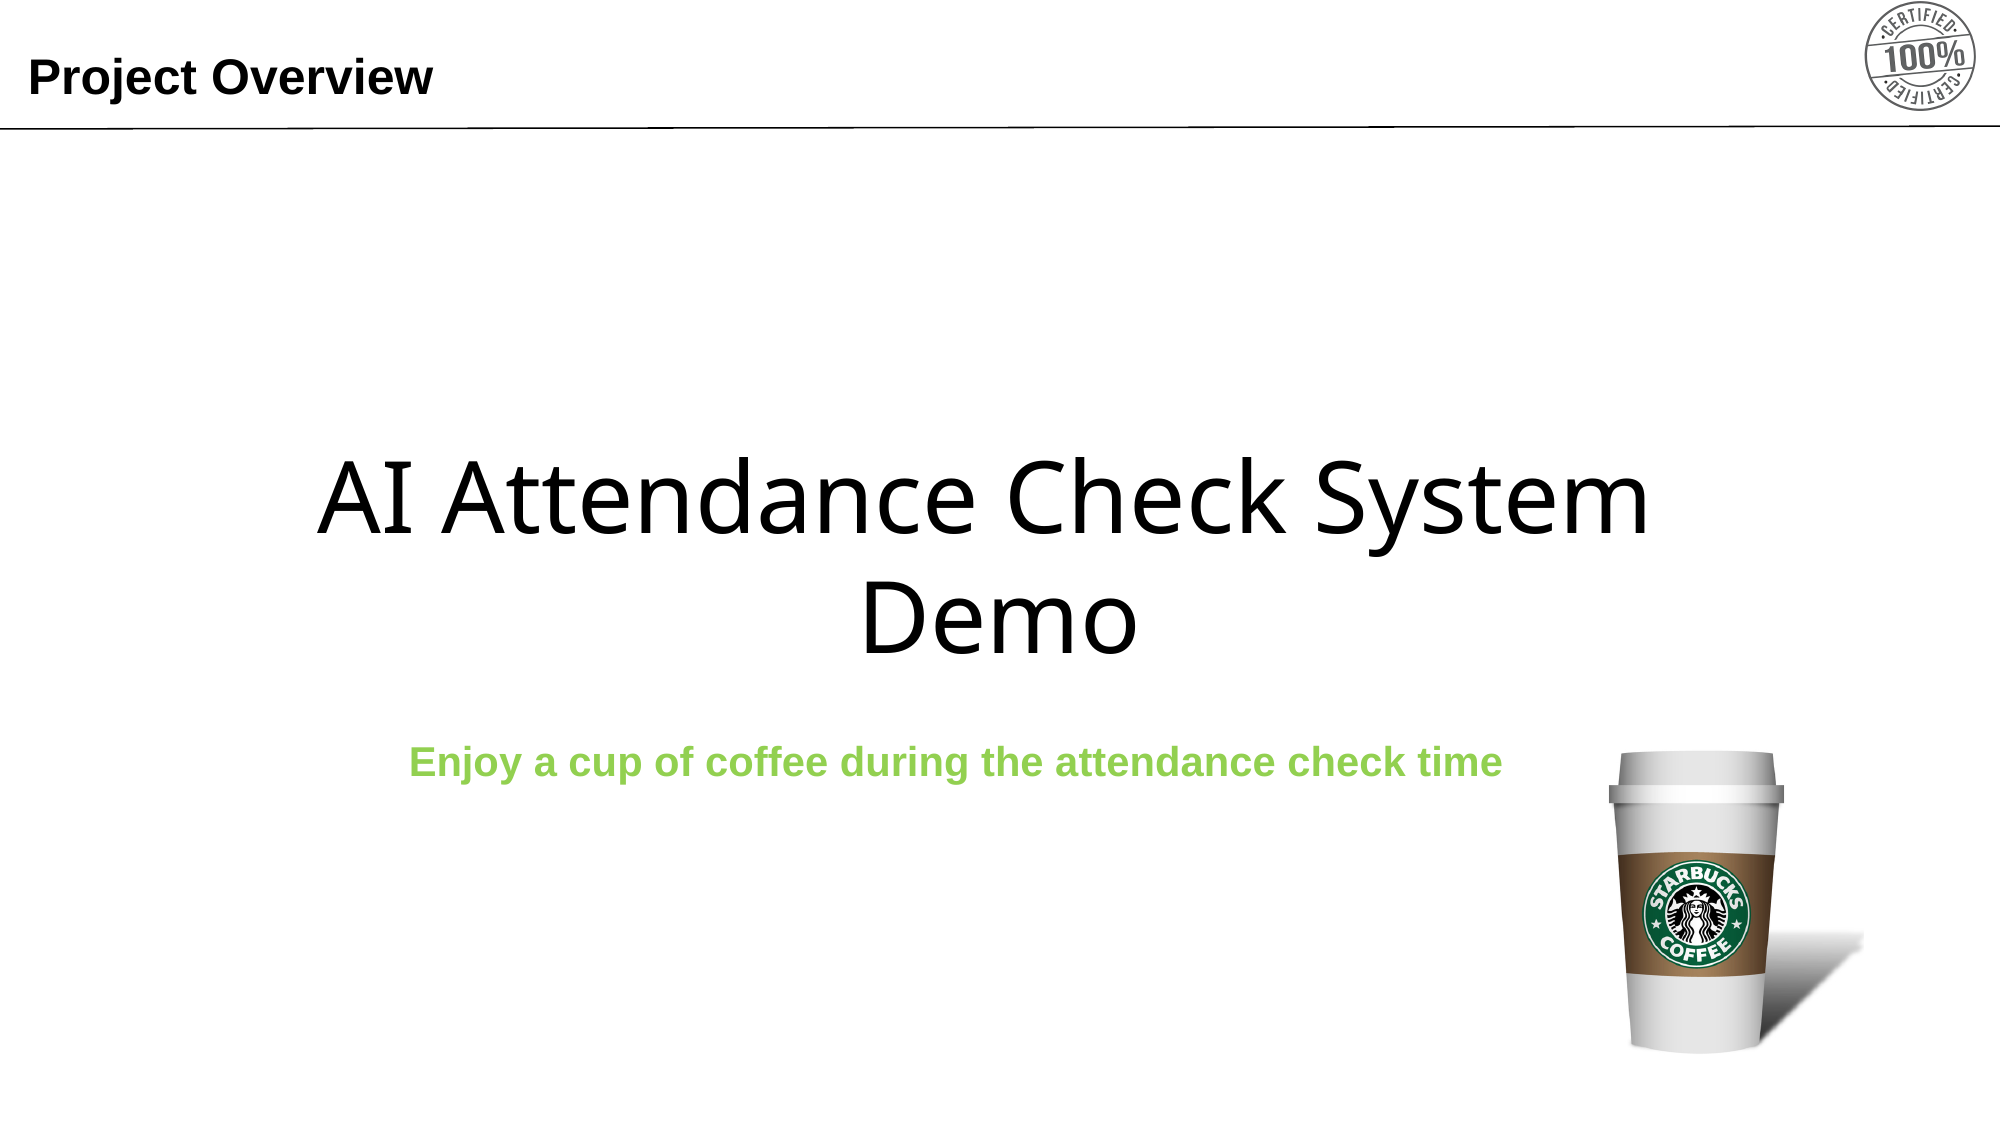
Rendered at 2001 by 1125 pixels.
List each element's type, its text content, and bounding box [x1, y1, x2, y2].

text_box AI Attendance Check System Demo [271, 425, 1701, 796]
text_box Project Overview [12, 37, 647, 113]
picture [1863, 0, 1977, 114]
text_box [0, 125, 2000, 130]
text_box Enjoy a cup of coffee during the attendance check time [393, 682, 1580, 793]
picture [1560, 740, 1864, 1063]
